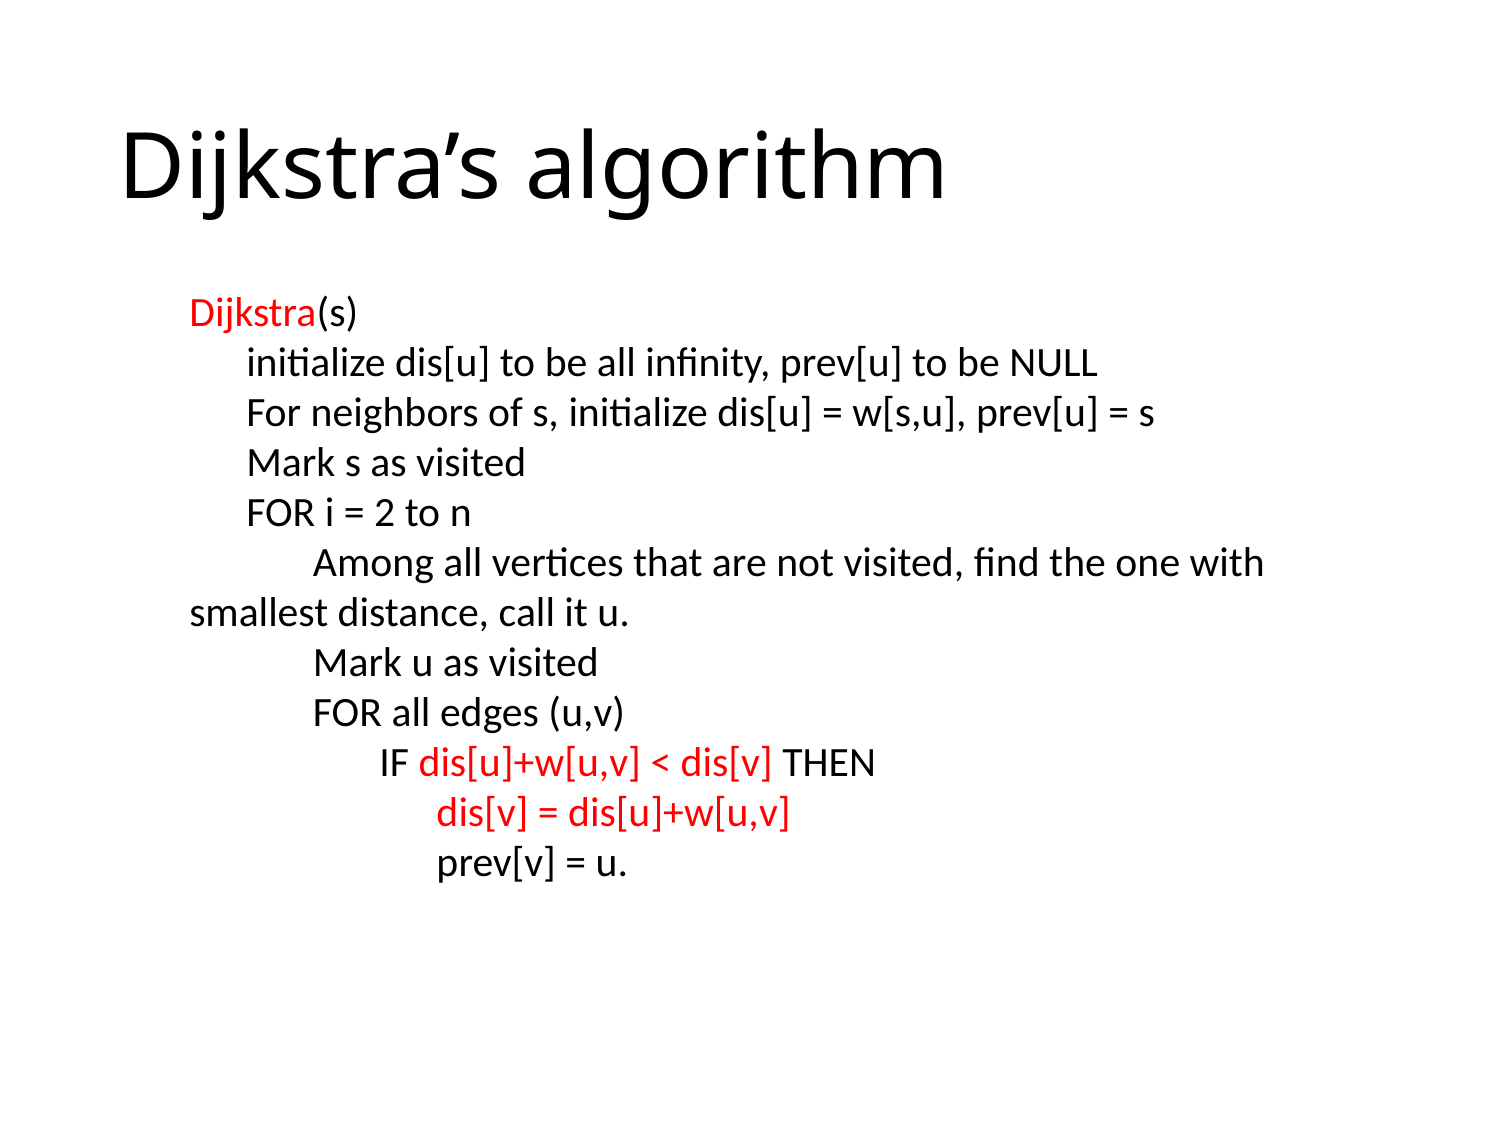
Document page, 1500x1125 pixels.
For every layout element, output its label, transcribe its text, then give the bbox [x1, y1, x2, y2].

title Dijkstra’s algorithm [103, 59, 1397, 278]
text_box Dijkstra(s) initialize dis[u] to be all infinity, prev[u] to be NULL For neighbors of s, initialize dis[u] = w[s,u], prev[u] = s Mark s as visited FOR i = 2 to n Among all vertices that are not visited, find the one with smallest distance, call it u. Mark u as visited FOR all edges (u,v) IF dis[u]+w[u,v] < dis[v] THEN dis[v] = dis[u]+w[u,v] prev[v] = u. [174, 277, 1326, 893]
